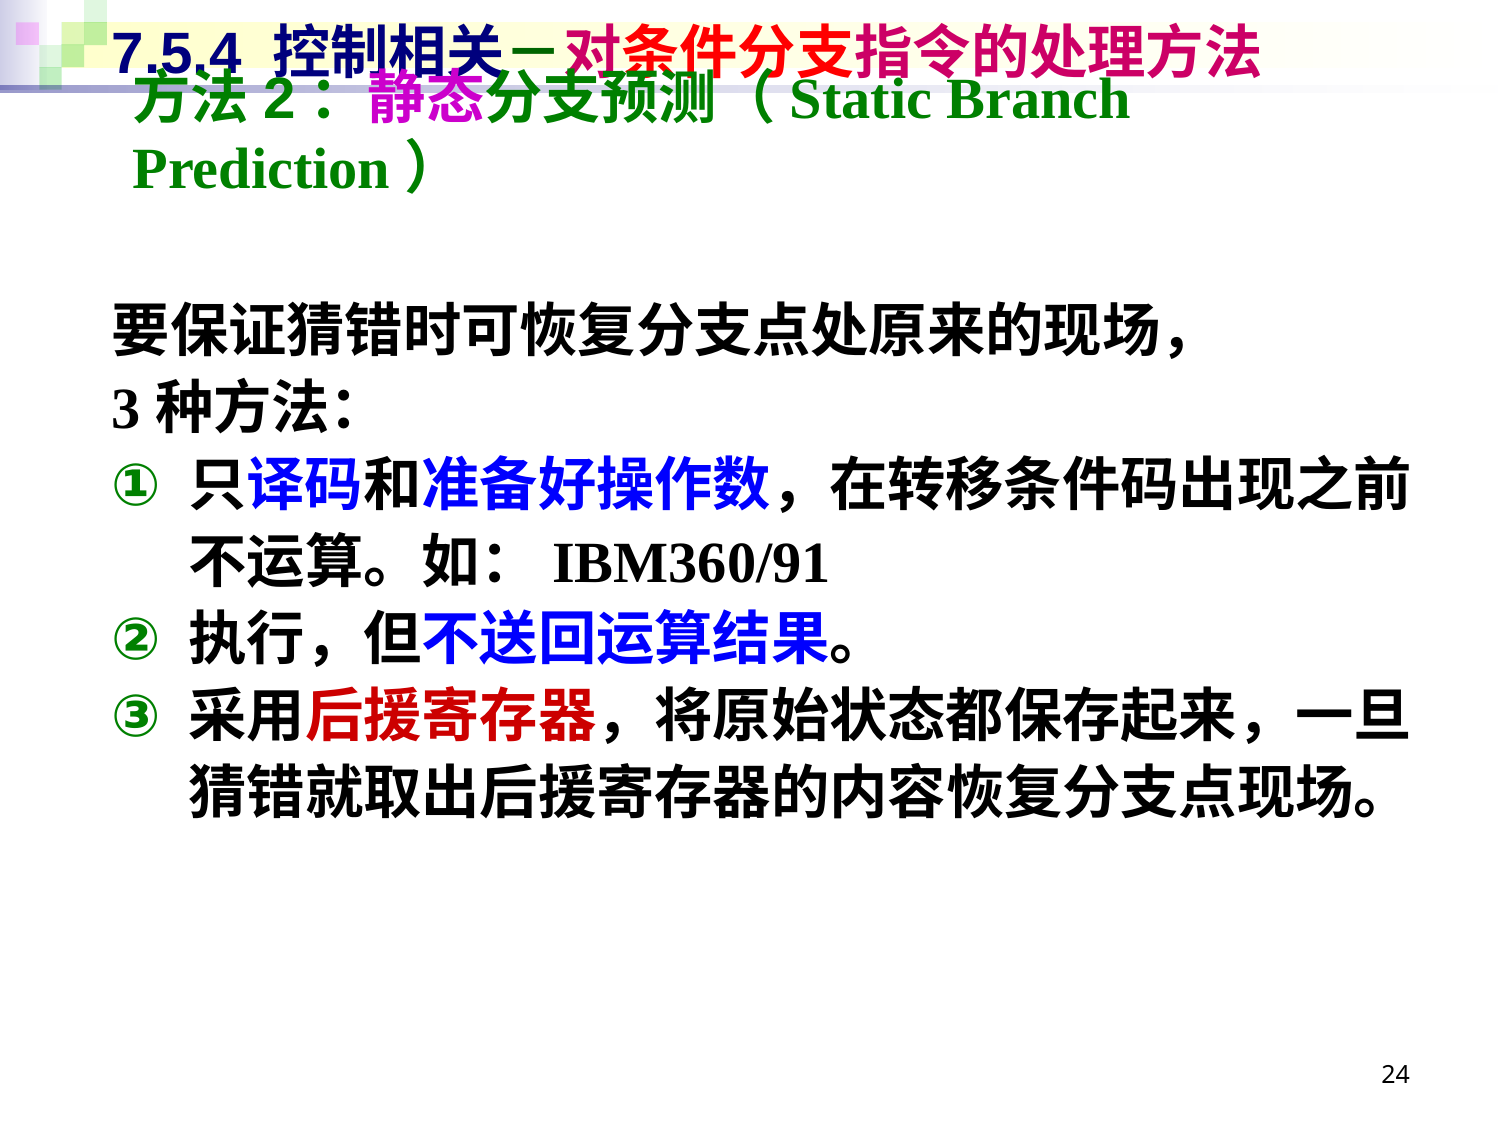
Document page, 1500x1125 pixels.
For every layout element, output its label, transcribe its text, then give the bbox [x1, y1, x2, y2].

text_box 方法2：静态分支预测（Static Branch Prediction） [117, 52, 1471, 208]
slide_number 24 [1074, 1024, 1426, 1101]
title 7.5.4 控制相关－对条件分支指令的处理方法 [96, 6, 1448, 94]
list 要保证猜错时可恢复分支点处原来的现场， 3种方法： 只译码和准备好操作数，在转移条件码出现之前不运算。如：IBM360/91 执行，但不送回运算结果。 采用后援寄存器，将原始状态都保存起来，一旦猜错就取出后援寄存器的内容恢复分支点现场。 [96, 278, 1471, 965]
